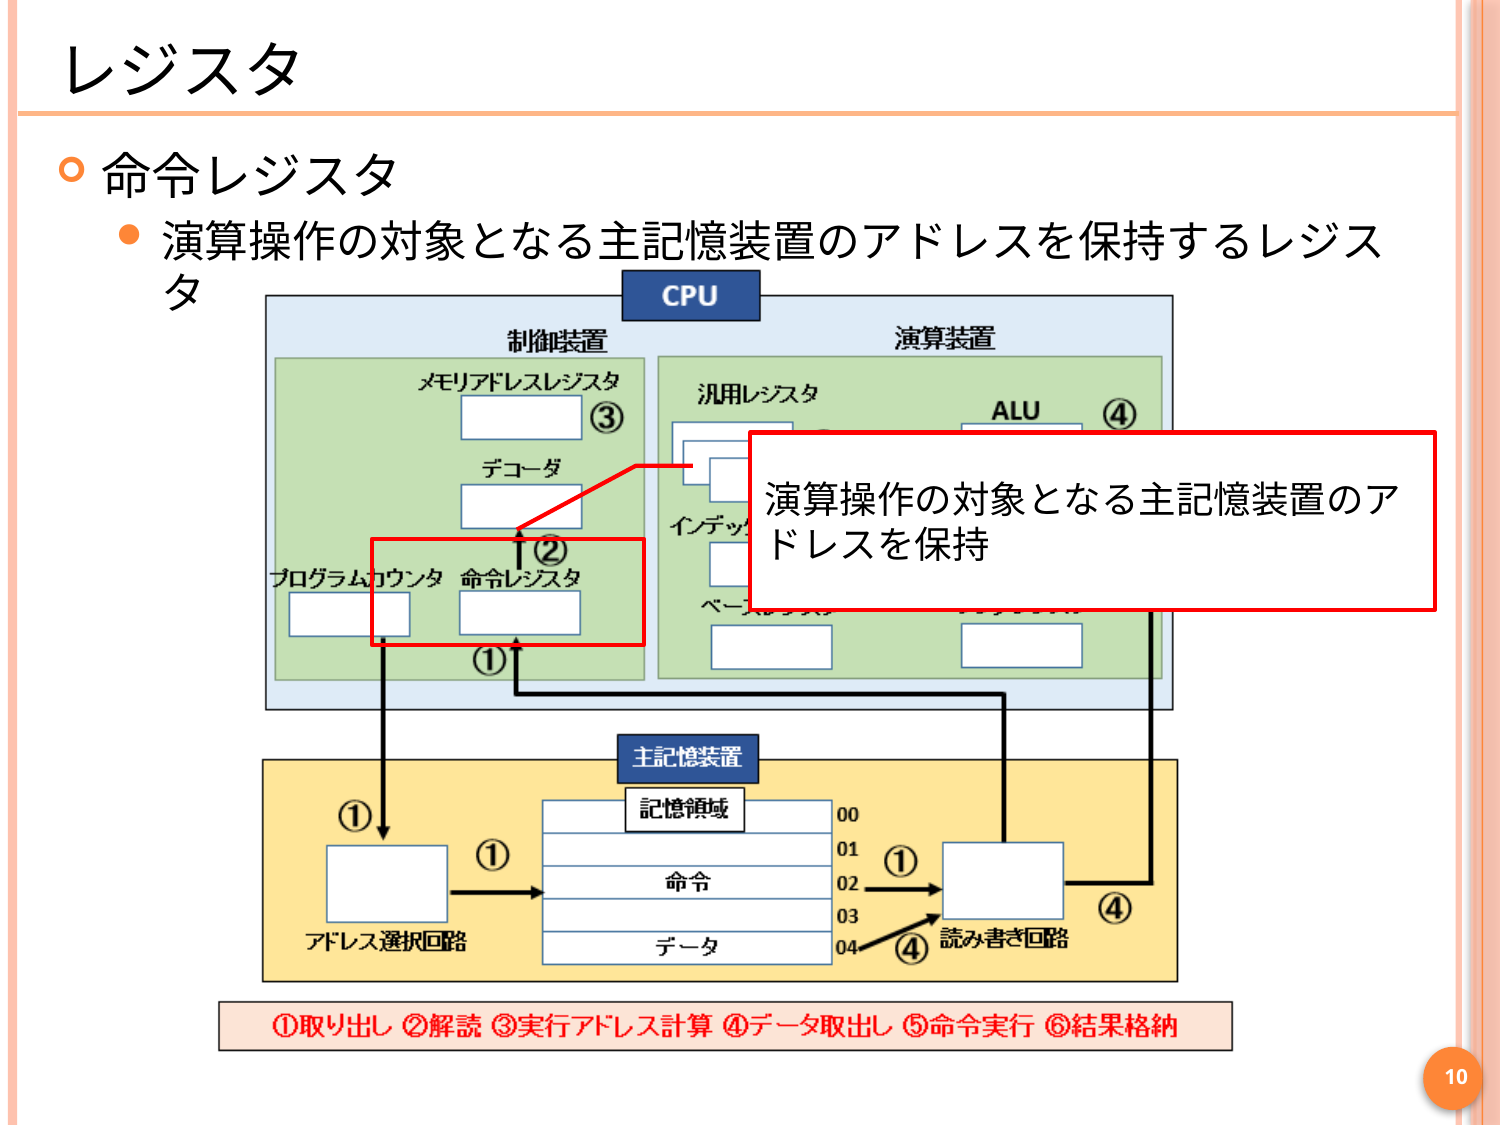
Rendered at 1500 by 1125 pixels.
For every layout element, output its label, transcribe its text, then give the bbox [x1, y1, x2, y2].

list 命令レジスタ 演算操作の対象となる主記憶装置のアドレスを保持するレジスタ [41, 137, 1424, 1094]
title レジスタ [41, 21, 1424, 114]
picture [206, 266, 1253, 1079]
text_box 演算操作の対象となる主記憶装置のアドレスを保持 [1259, 430, 1437, 612]
slide_number 10 [1424, 1046, 1488, 1109]
